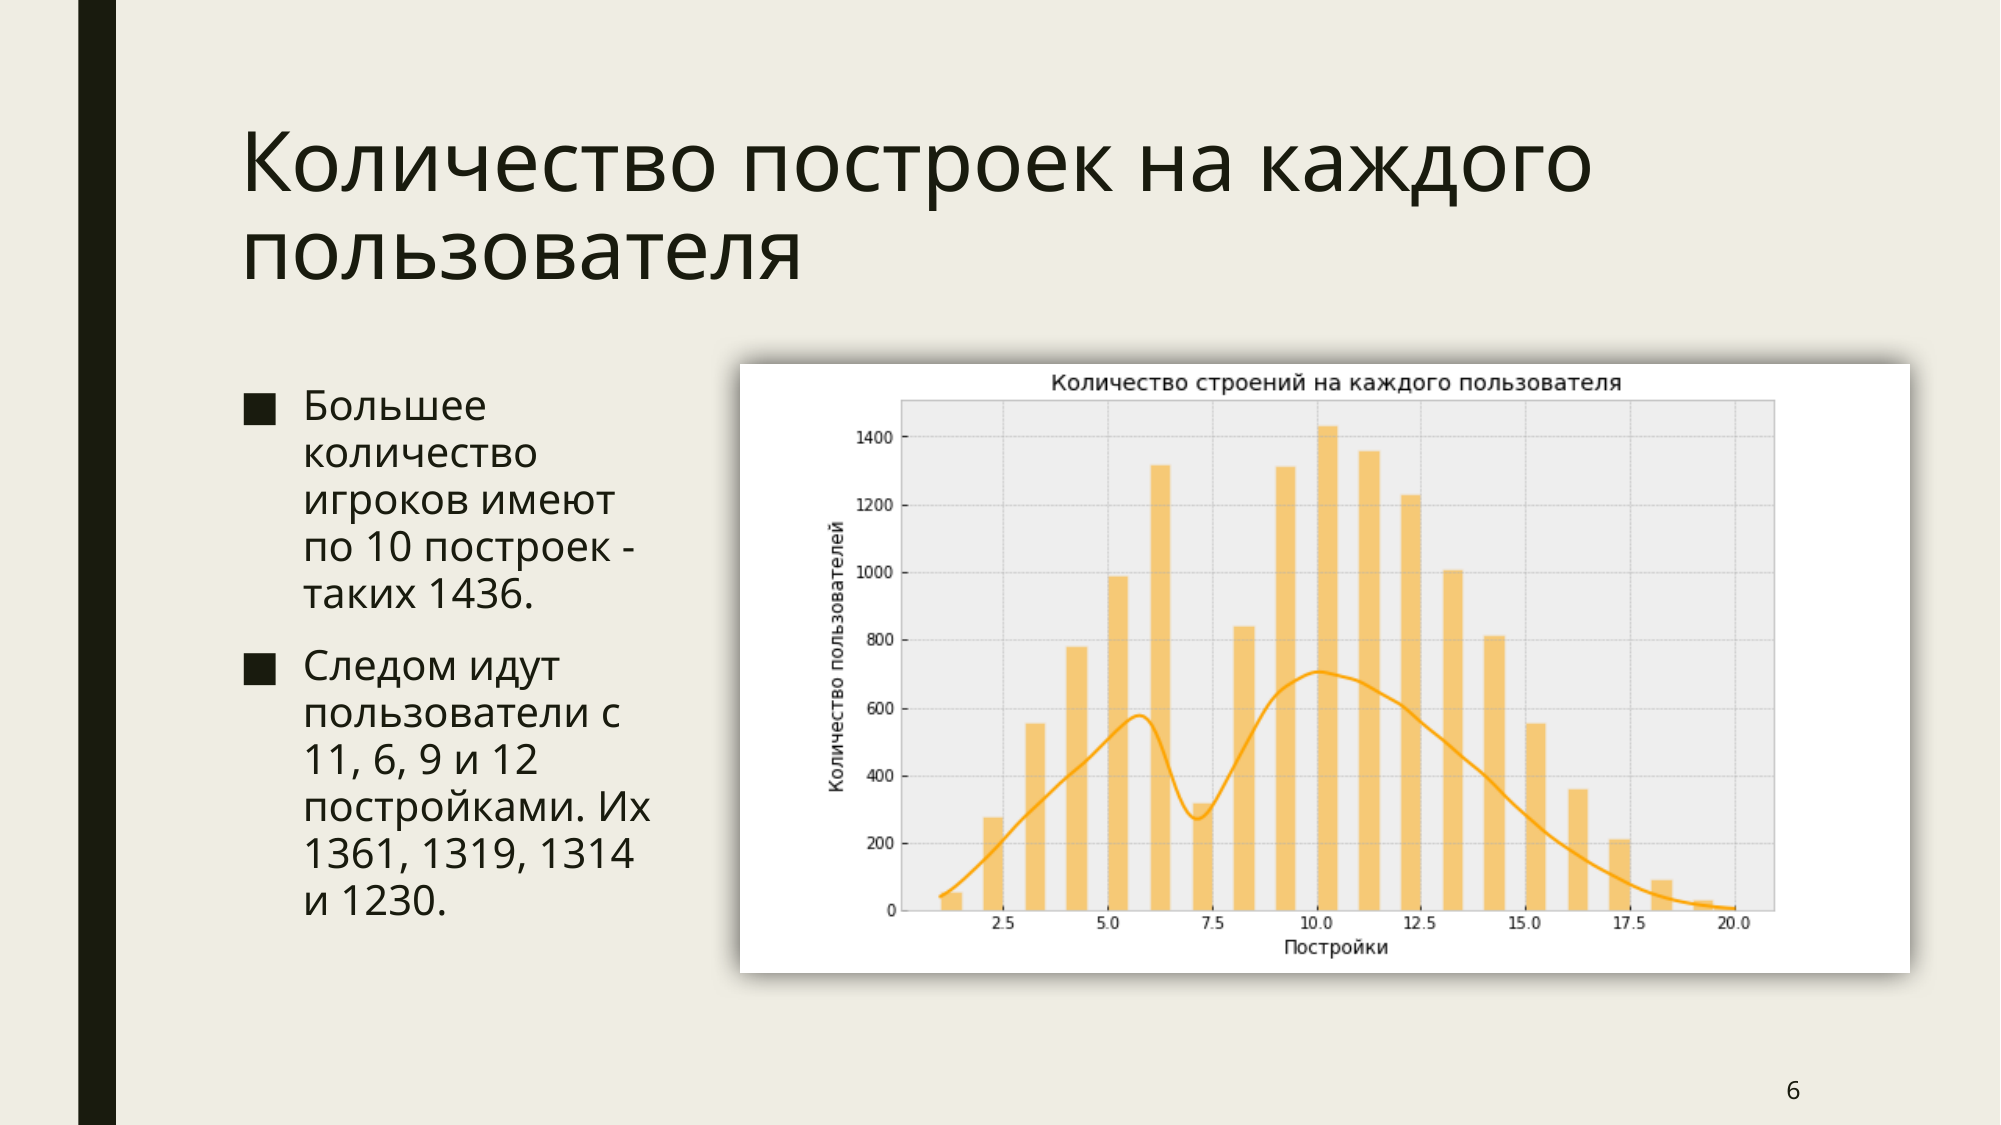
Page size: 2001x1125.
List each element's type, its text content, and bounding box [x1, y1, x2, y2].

title Количество построек на каждого пользователя [225, 112, 1800, 357]
picture [740, 364, 1910, 973]
list Большее количество игроков имеют по 10 построек - таких 1436. Следом идут пользователи с 11, 6, 9 и 12 постройками. Их 1361, 1319, 1314 и 1230. [225, 375, 675, 963]
slide_number 6 [1553, 1058, 1816, 1125]
